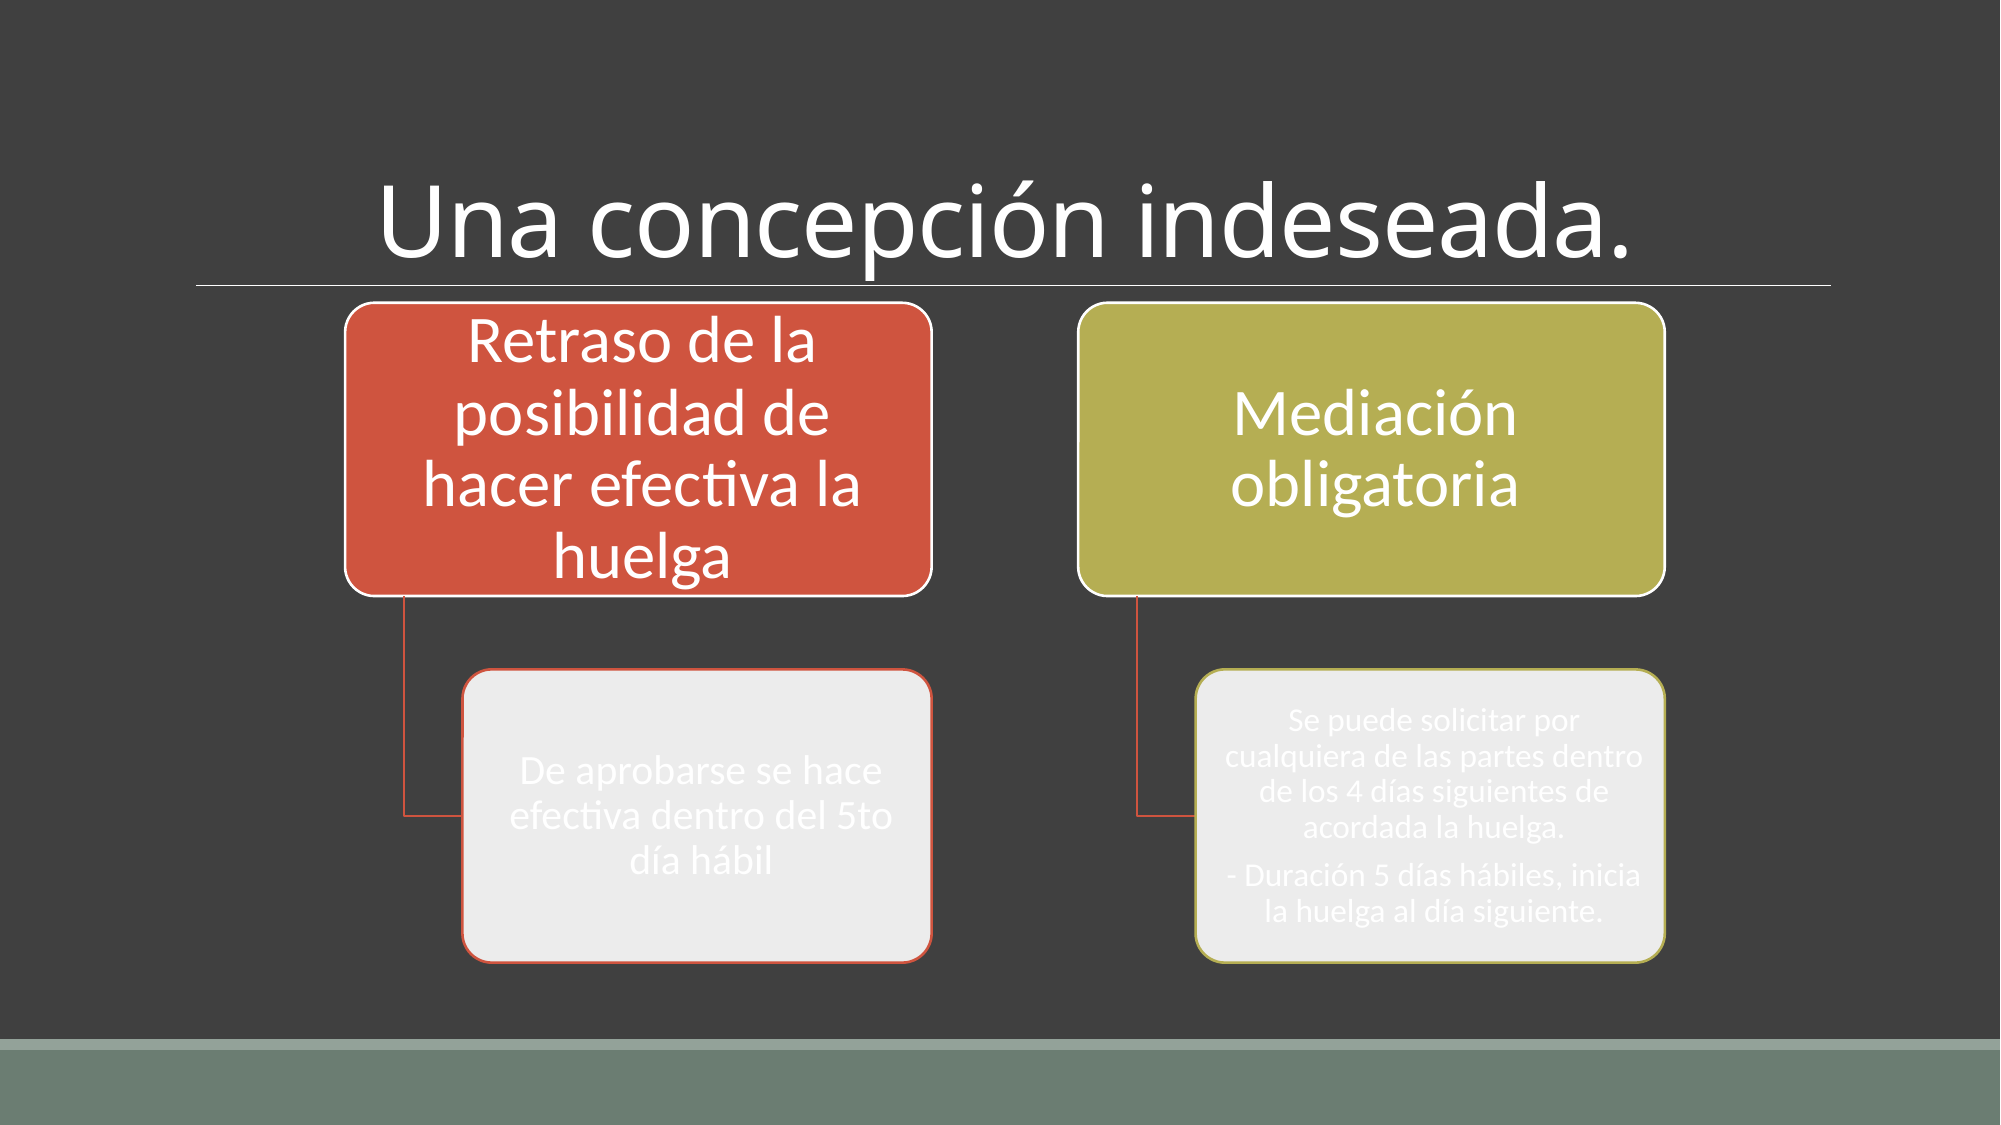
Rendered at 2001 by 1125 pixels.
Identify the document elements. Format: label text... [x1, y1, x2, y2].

title Una concepción indeseada. [180, 47, 1830, 285]
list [179, 302, 1831, 964]
